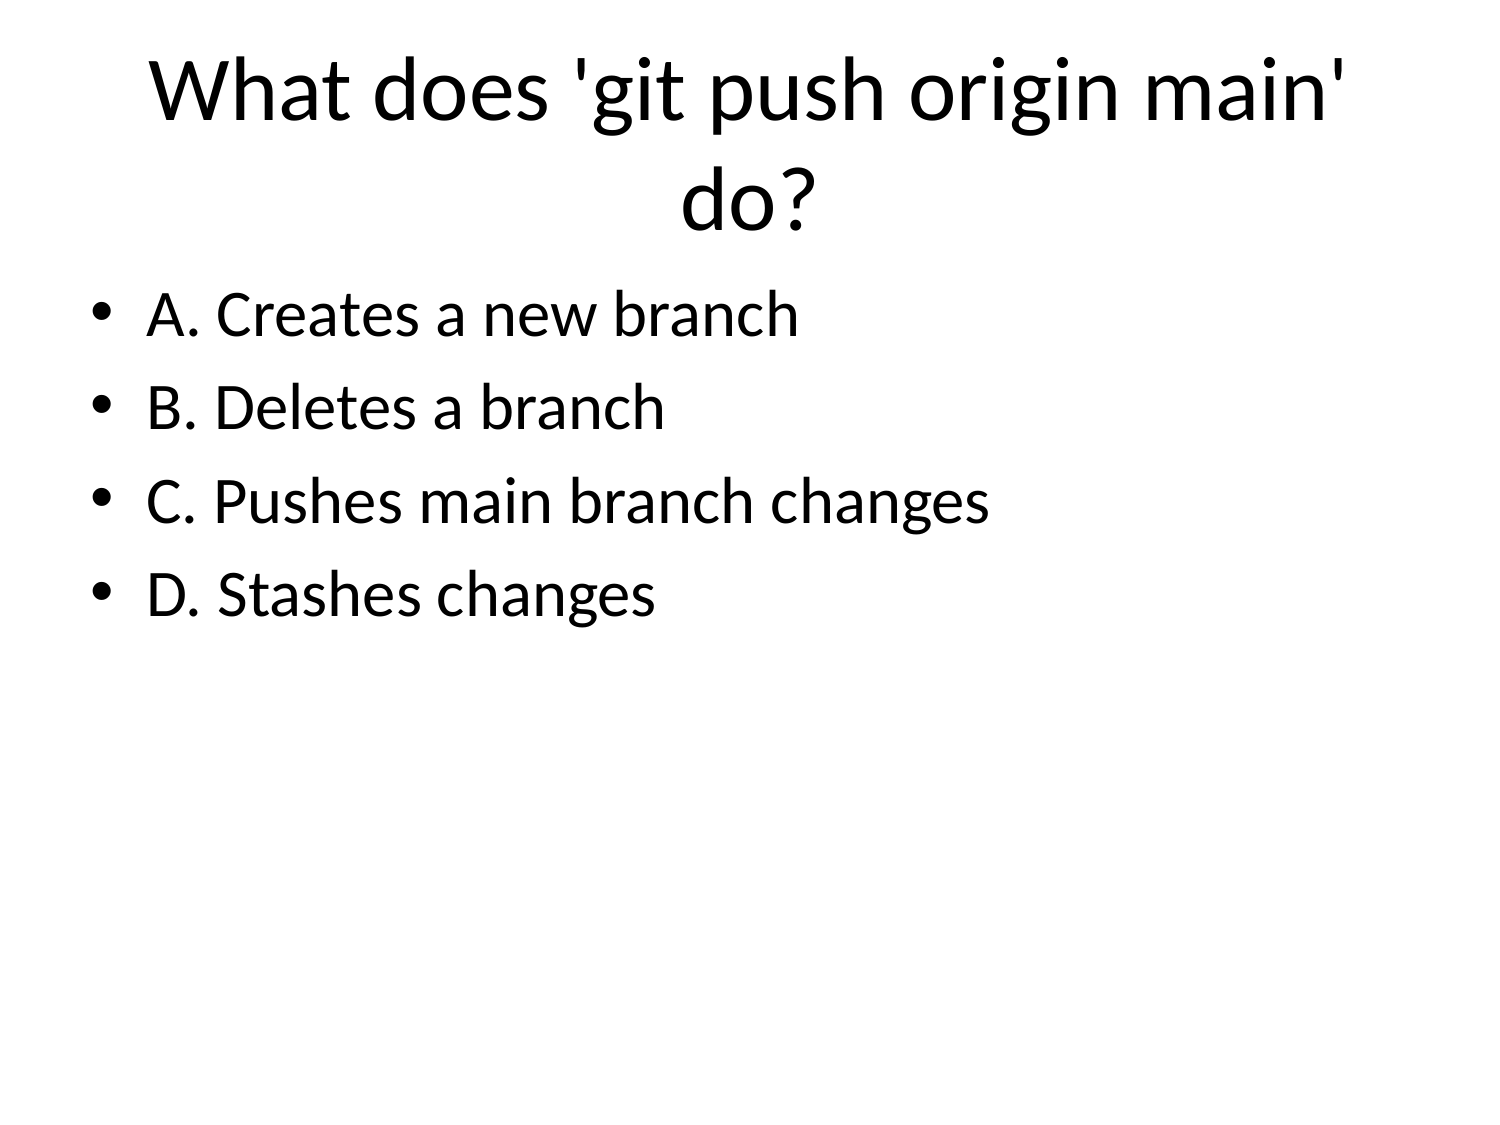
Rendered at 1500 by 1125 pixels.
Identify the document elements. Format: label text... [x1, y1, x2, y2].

title What does 'git push origin main' do? [75, 45, 1425, 233]
list A. Creates a new branch B. Deletes a branch C. Pushes main branch changes D. Stashes changes [75, 262, 1425, 1005]
